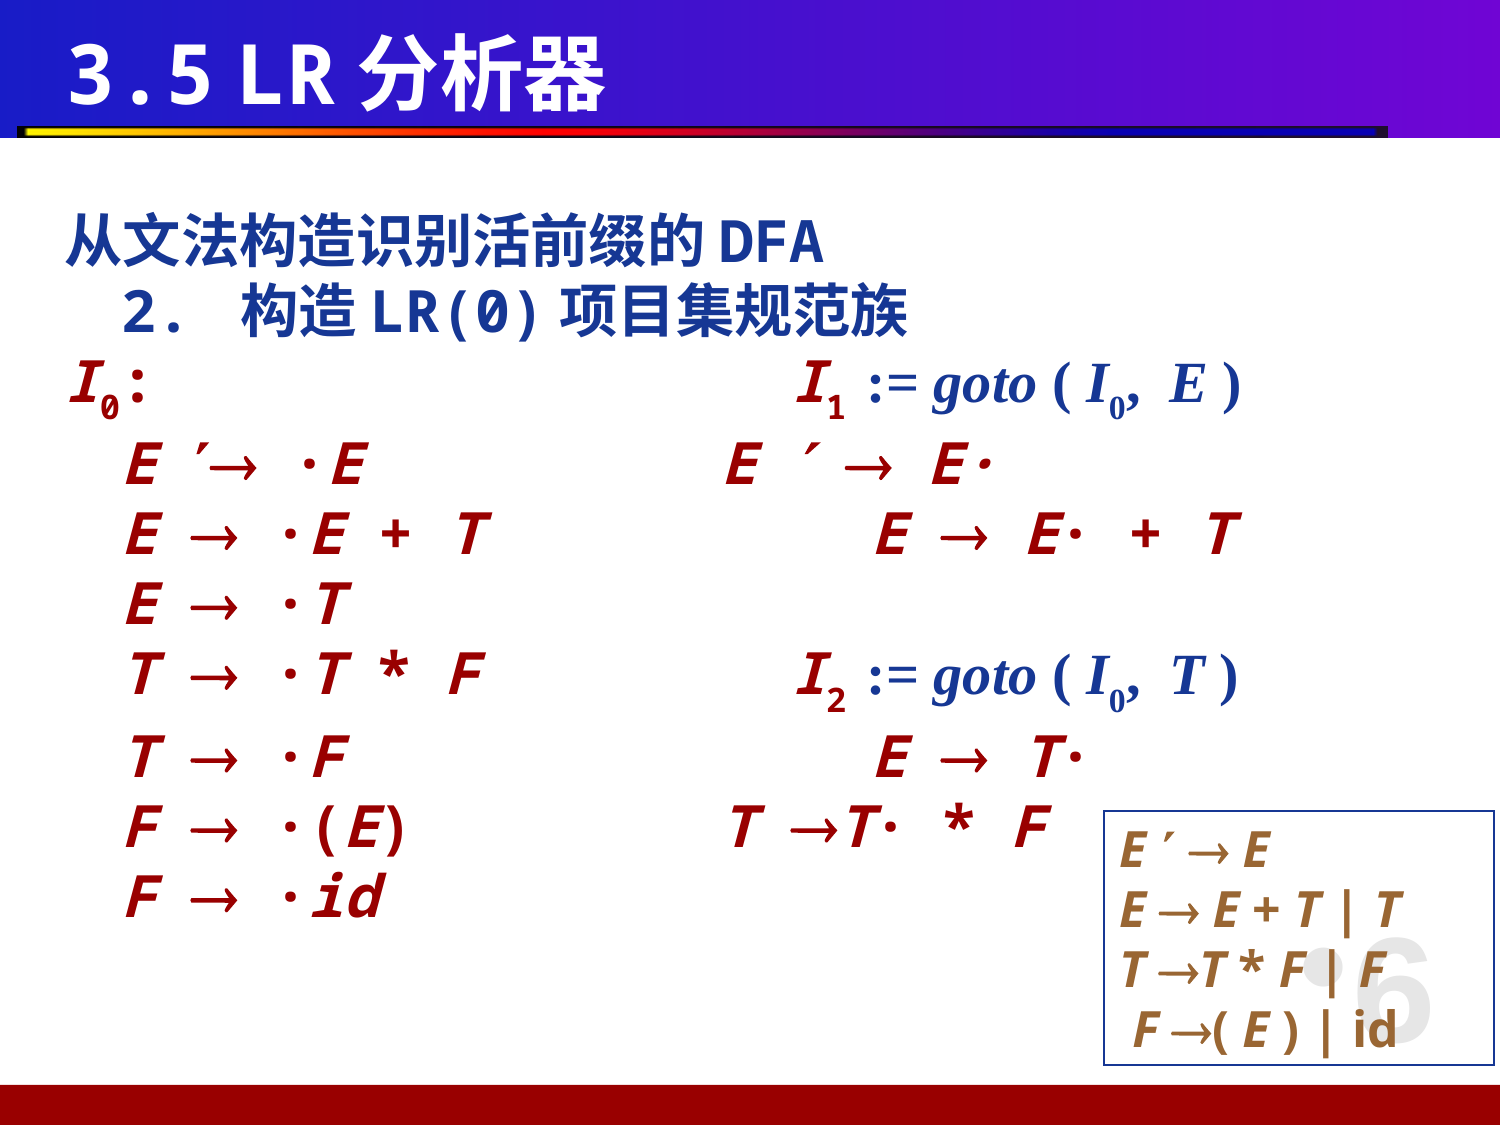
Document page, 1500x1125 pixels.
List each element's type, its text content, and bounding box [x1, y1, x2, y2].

slide_number 6 [1234, 904, 1500, 1118]
picture [17, 126, 1388, 138]
title 3.5 LR分析器 [49, 24, 1438, 118]
text_box E   E E  E + T | T T T * F | F F ( E ) | id [1104, 810, 1495, 1066]
list 从文法构造识别活前缀的DFA 2. 构造LR(0)项目集规范族 I0: I1 := goto ( I0, E ) E  ·E E   E· E  ·E + T E  E· + T E  ·T T  ·T * F I2 := goto ( I0, T ) T  ·F E  T· F  ·(E) T T· * F F  ·id [49, 196, 1451, 1035]
